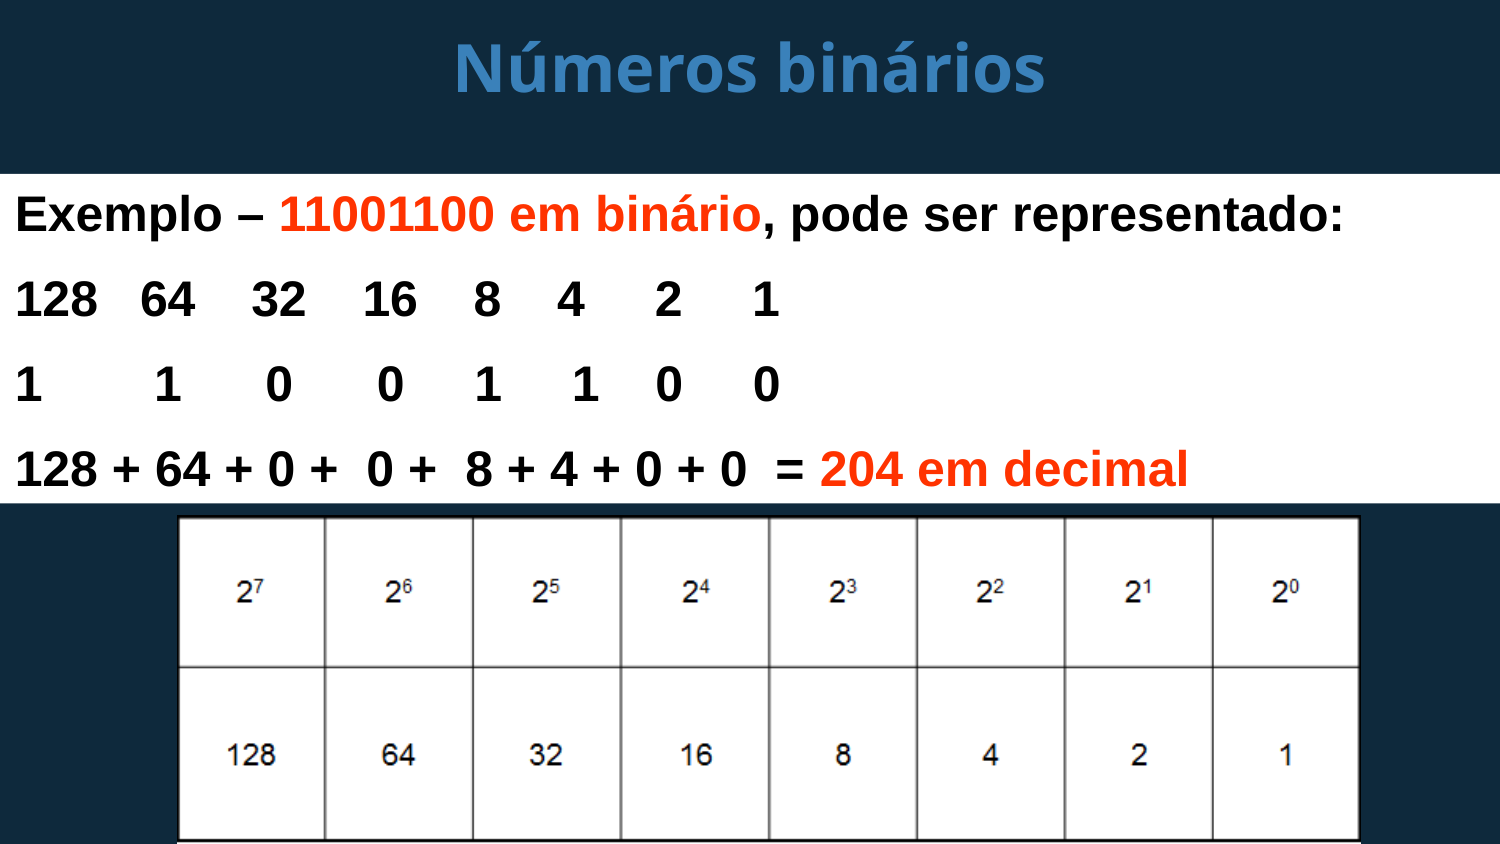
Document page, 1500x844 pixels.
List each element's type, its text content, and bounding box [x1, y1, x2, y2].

title Números binários [75, 18, 1425, 113]
text_box Exemplo – 11001100 em binário, pode ser representado: 64 32 16 8 4 2 1 1 1 0 0 1 1 0 0 128 + 64 + 0 + 0 + 8 + 4 + 0 + 0 = 204 em decimal [0, 173, 1500, 504]
picture [177, 515, 1361, 844]
